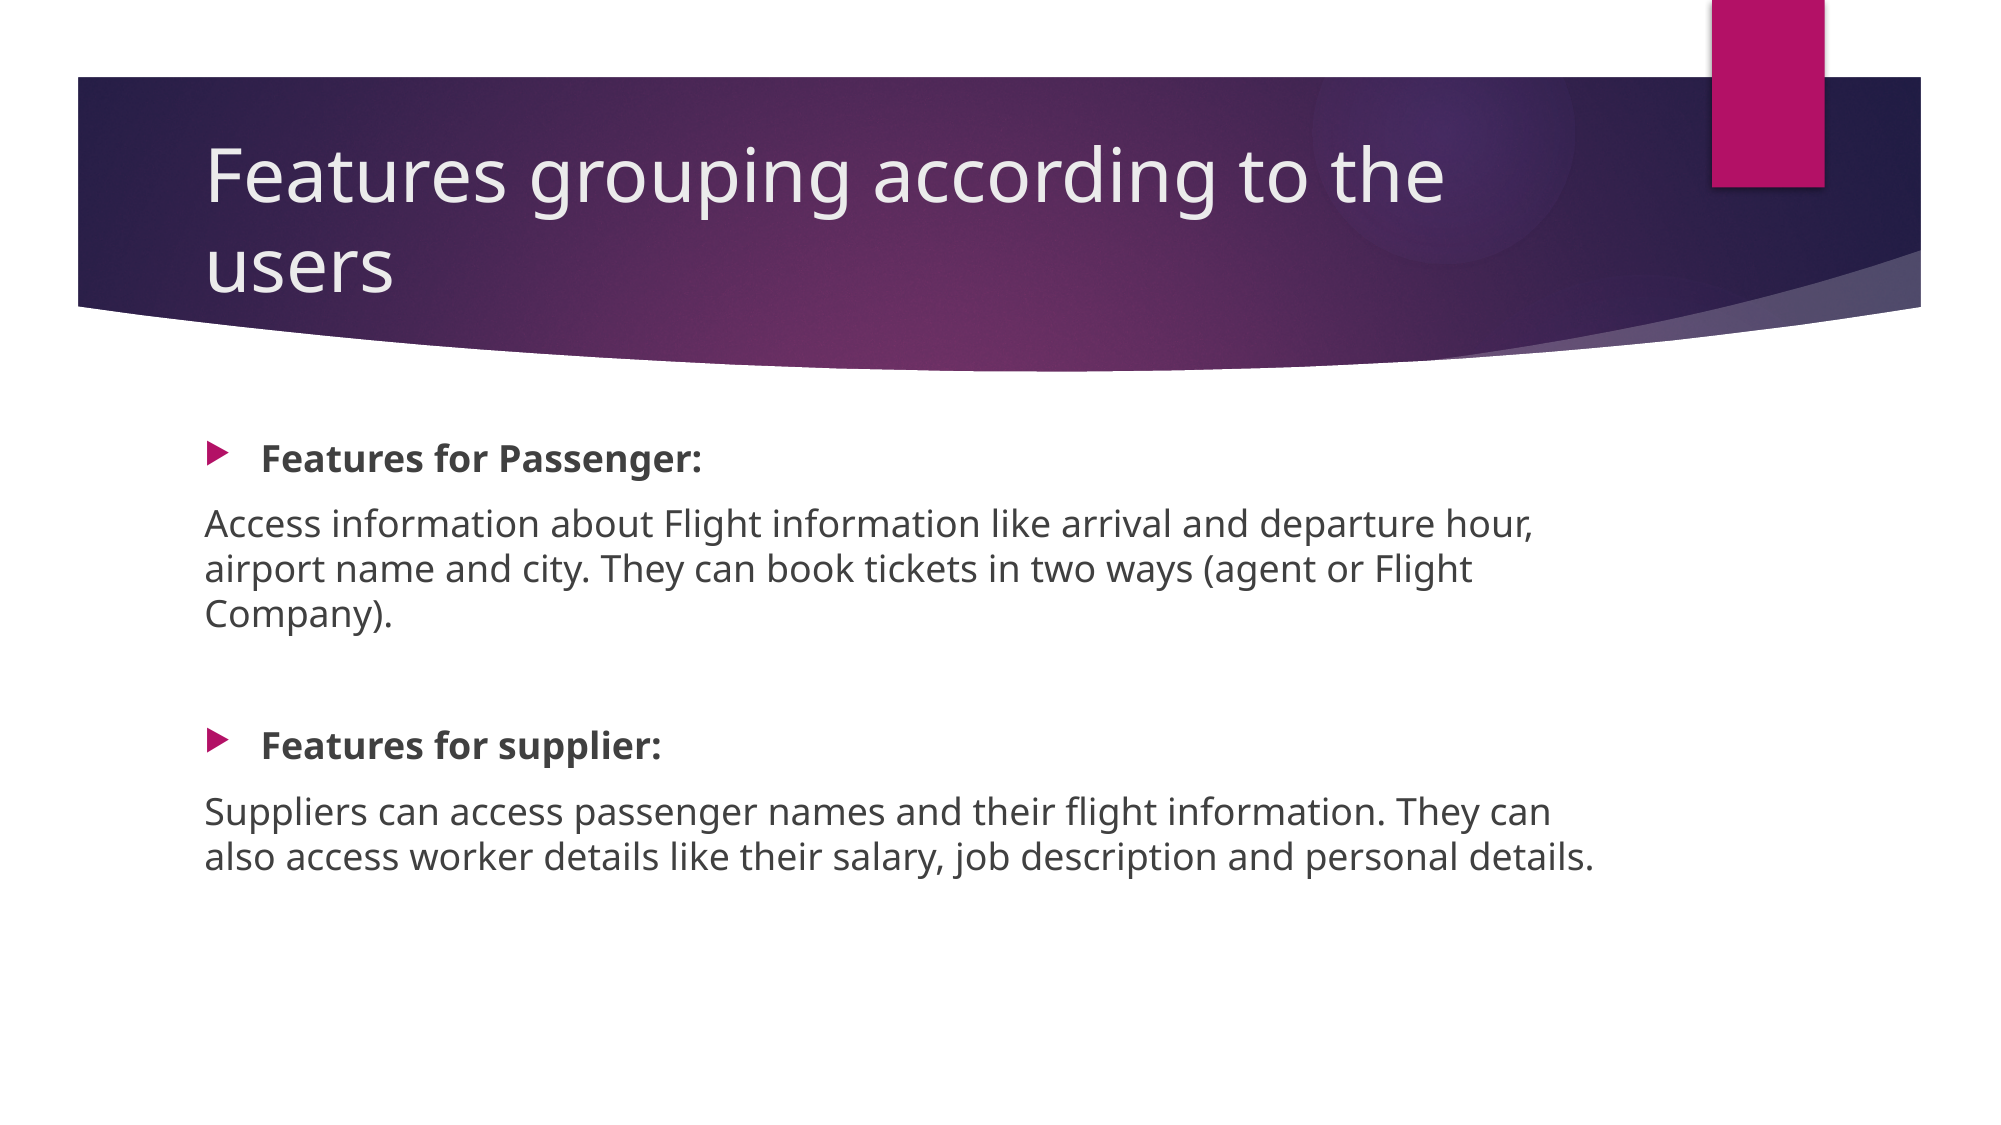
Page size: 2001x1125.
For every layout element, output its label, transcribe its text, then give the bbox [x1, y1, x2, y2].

title Features grouping according to the users [189, 159, 1627, 276]
list Features for Passenger: Access information about Flight information like arrival and departure hour, airport name and city. They can book tickets in two ways (agent or Flight Company). Features for supplier: Suppliers can access passenger names and their flight information. They can also access worker details like their salary, job description and personal details. [189, 427, 1638, 988]
